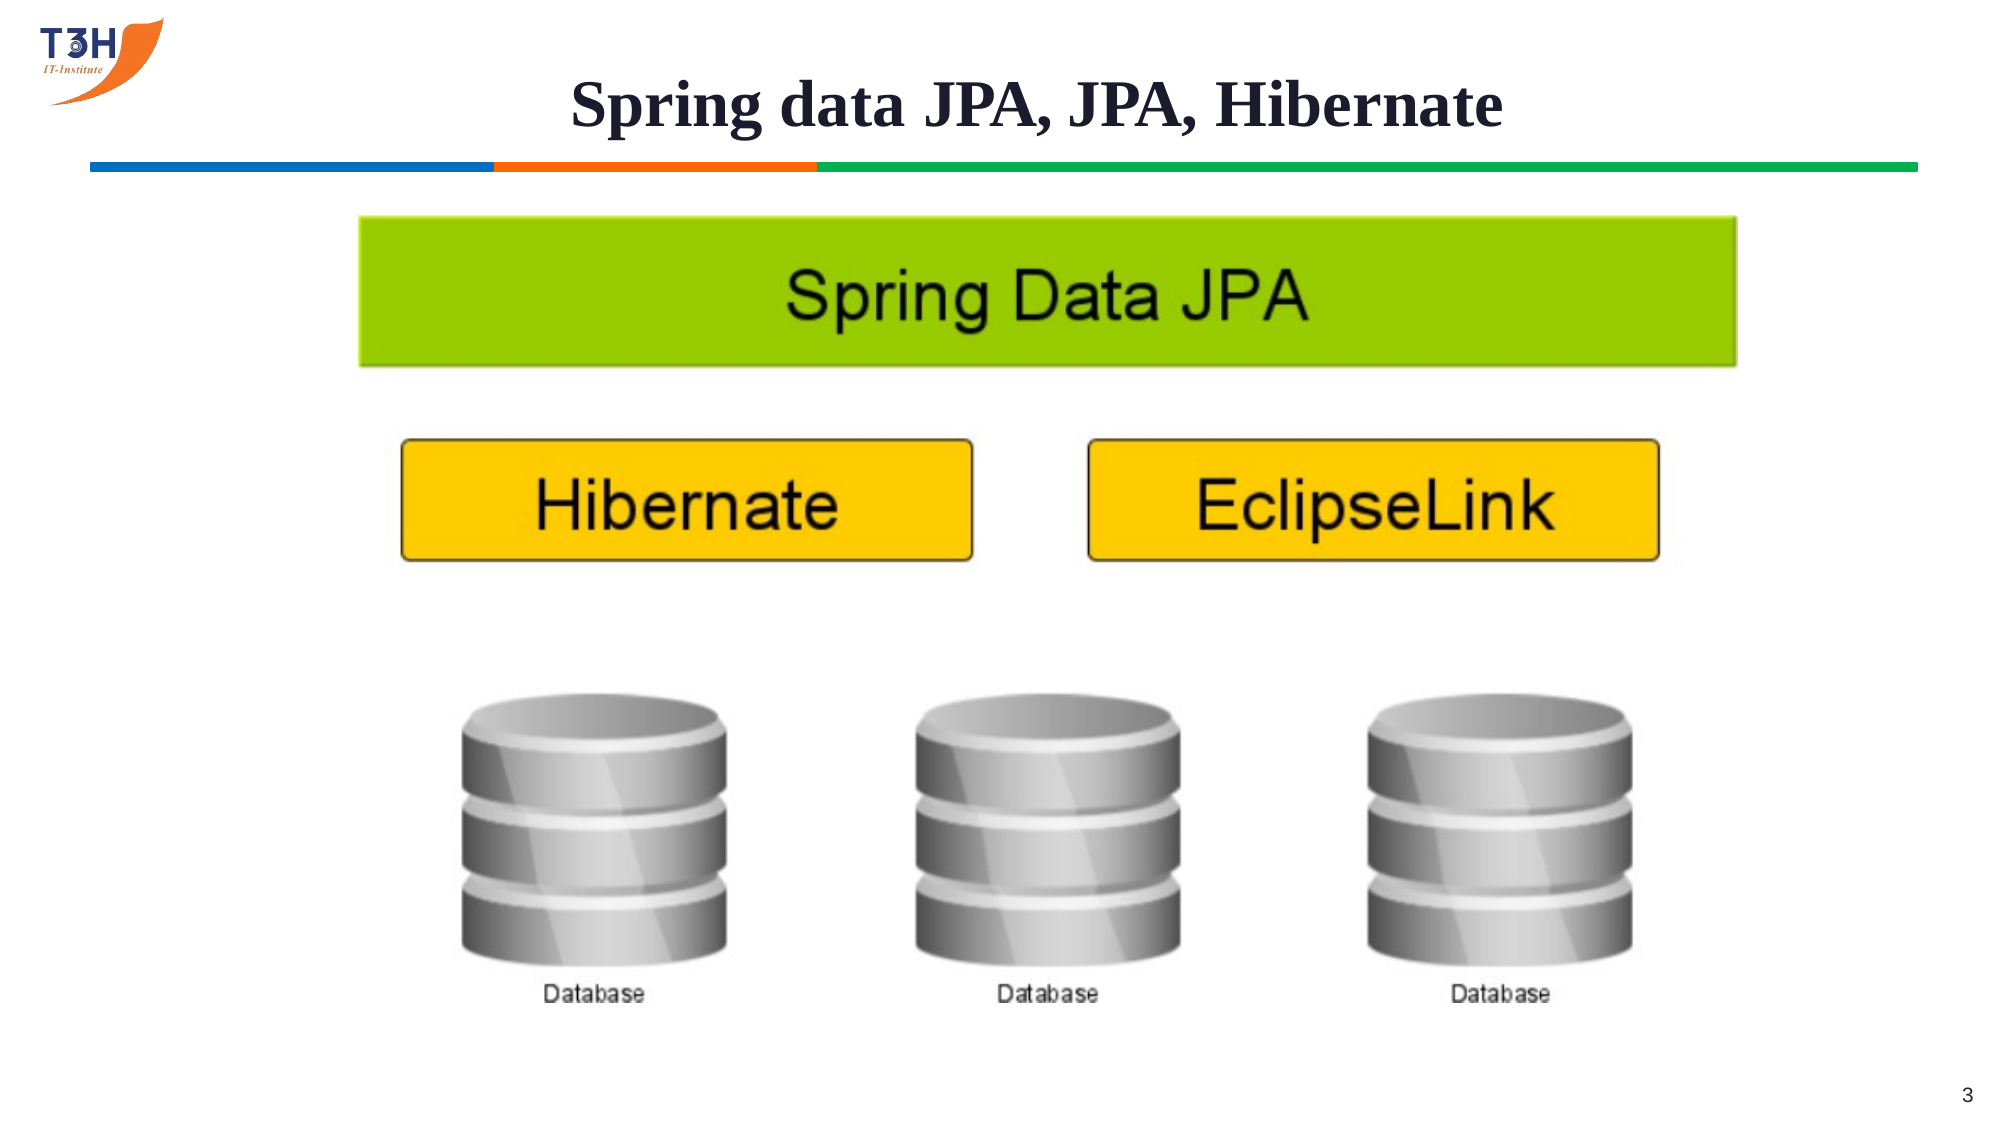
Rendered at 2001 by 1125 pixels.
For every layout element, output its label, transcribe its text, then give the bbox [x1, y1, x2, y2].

text_box [357, 215, 1738, 1003]
title Spring data JPA, JPA, Hibernate [568, 57, 1515, 215]
slide_number 3 [1955, 1081, 1992, 1125]
picture [40, 17, 164, 106]
